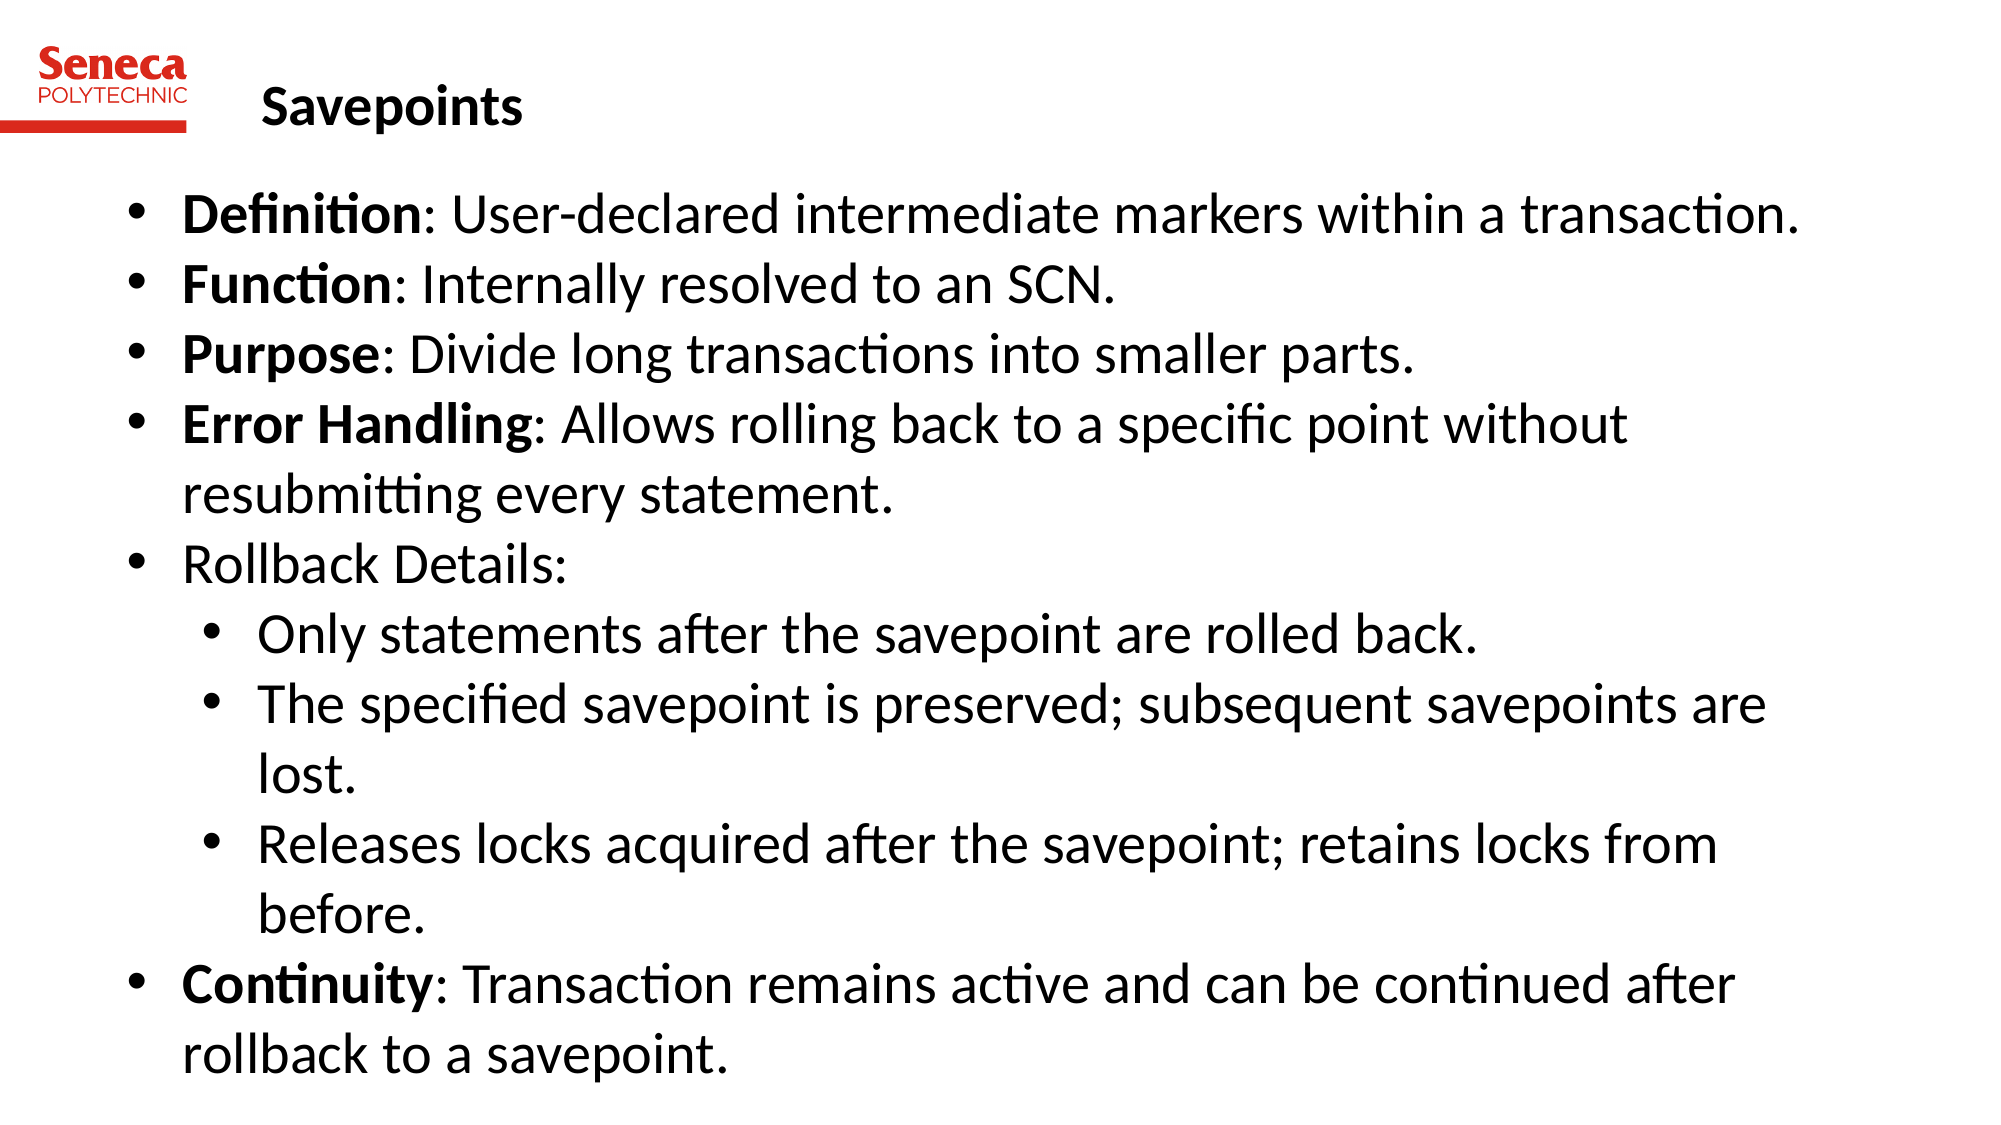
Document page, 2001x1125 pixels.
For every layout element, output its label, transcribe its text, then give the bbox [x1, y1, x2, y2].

text_box [0, 119, 187, 134]
text_box Savepoints [246, 59, 2000, 144]
picture [39, 46, 187, 103]
text_box Definition: User-declared intermediate markers within a transaction. Function: Internally resolved to an SCN. Purpose: Divide long transactions into smaller parts. Error Handling: Allows rolling back to a specific point without resubmitting every statement. Rollback Details: Only statements after the savepoint are rolled back. The specified savepoint is preserved; subsequent savepoints are lost. Releases locks acquired after the savepoint; retains locks from before. Continuity: Transaction remains active and can be continued after rollback to a savepoint. [93, 167, 1882, 1093]
